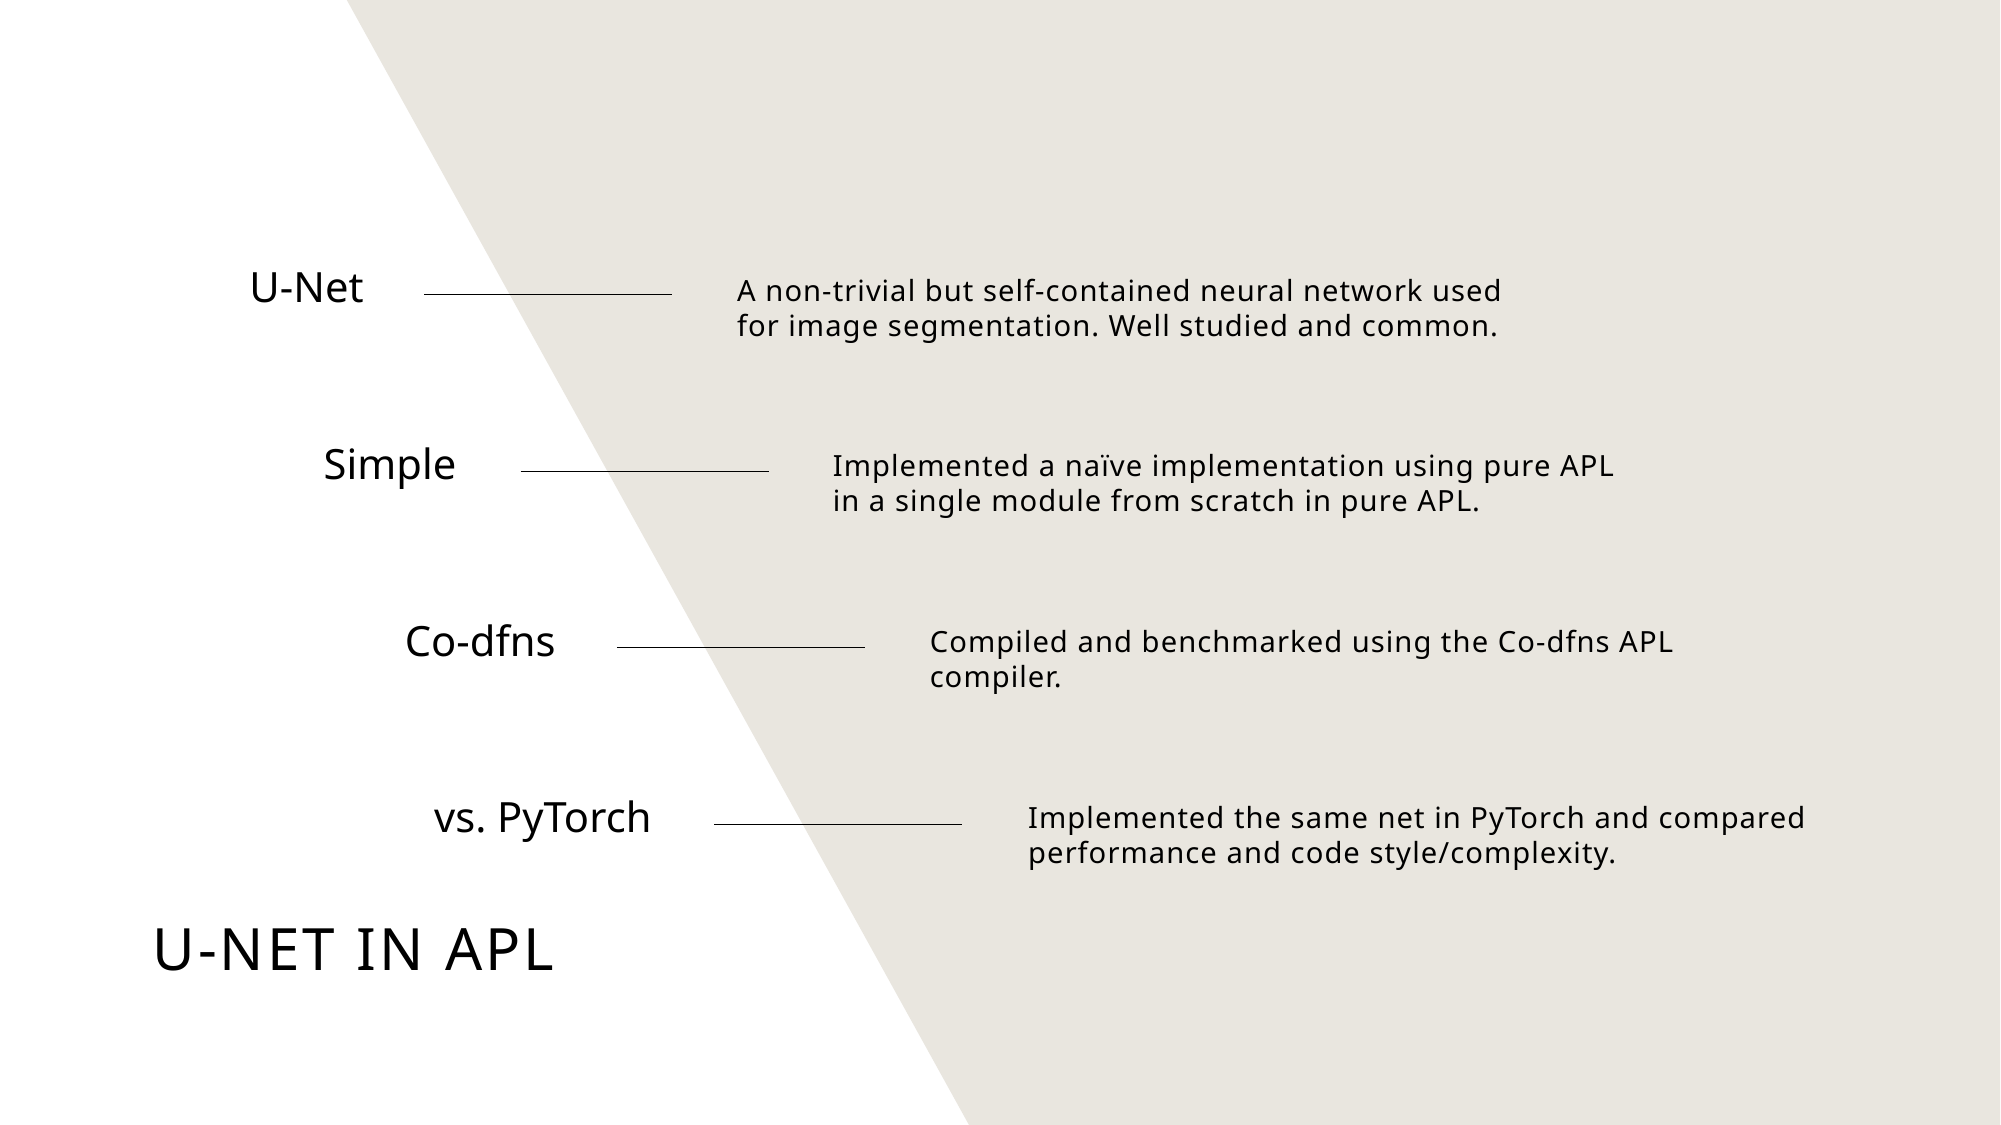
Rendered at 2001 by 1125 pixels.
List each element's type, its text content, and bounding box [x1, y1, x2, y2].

list Compiled and benchmarked using the Co-dfns APL compiler. [914, 616, 1752, 782]
list U-Net [27, 247, 379, 332]
list Implemented a naïve implementation using pure APL in a single module from scratch in pure APL. [817, 440, 1655, 606]
list Co-dfns [219, 600, 571, 685]
list vs. PyTorch [315, 777, 667, 862]
title U-net in APL [137, 903, 808, 1000]
list Implemented the same net in PyTorch and compared performance and code style/complexity. [1013, 791, 1851, 958]
list A non-trivial but self-contained neural network used for image segmentation. Well studied and common. [722, 264, 1559, 431]
list Simple [120, 423, 472, 509]
